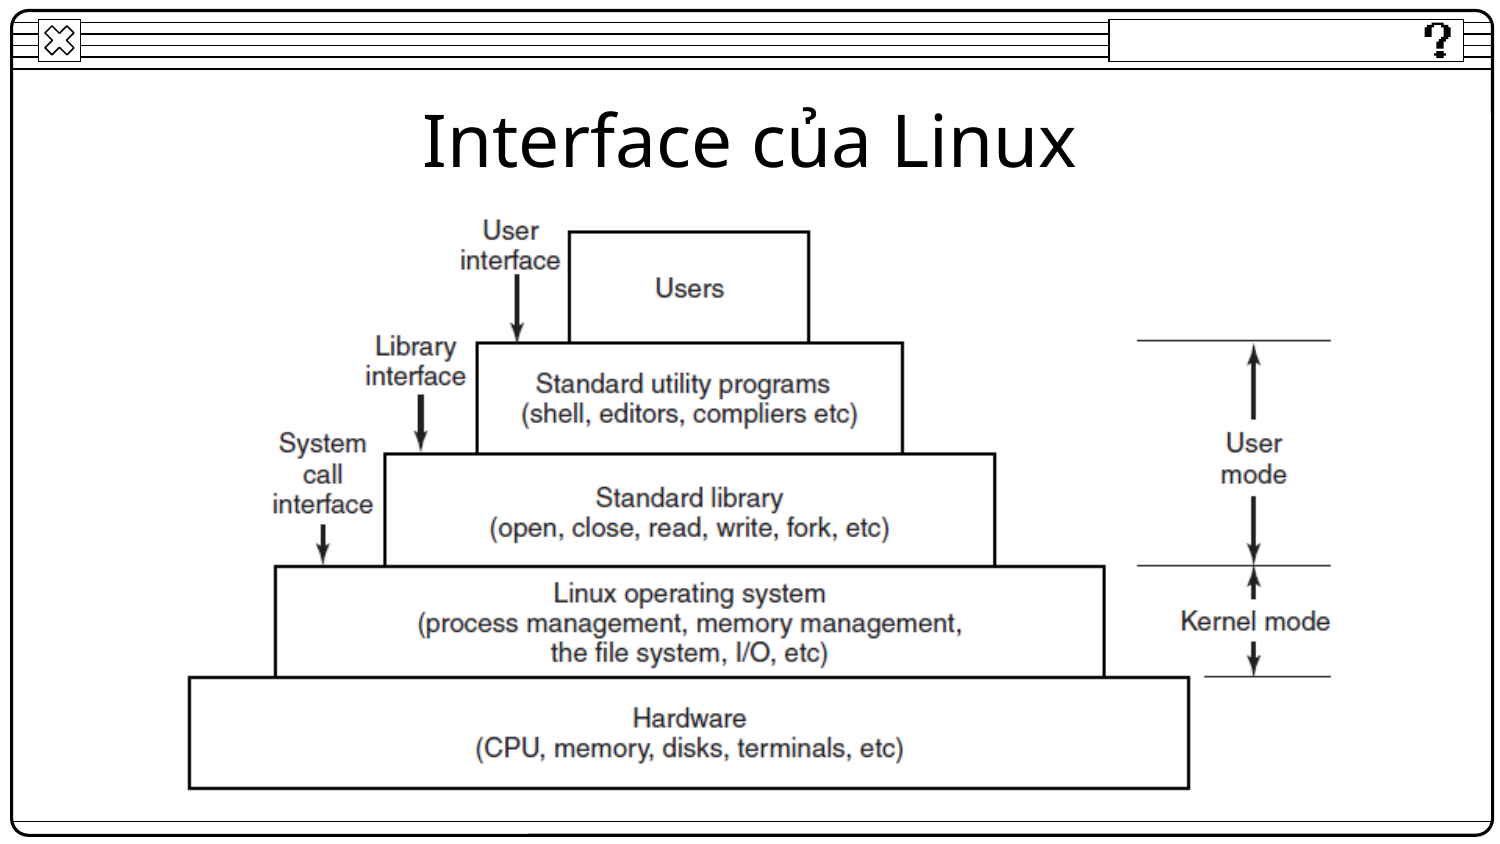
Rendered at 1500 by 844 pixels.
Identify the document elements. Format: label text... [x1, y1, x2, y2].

picture [135, 175, 1365, 821]
title Interface của Linux [75, 45, 1425, 233]
